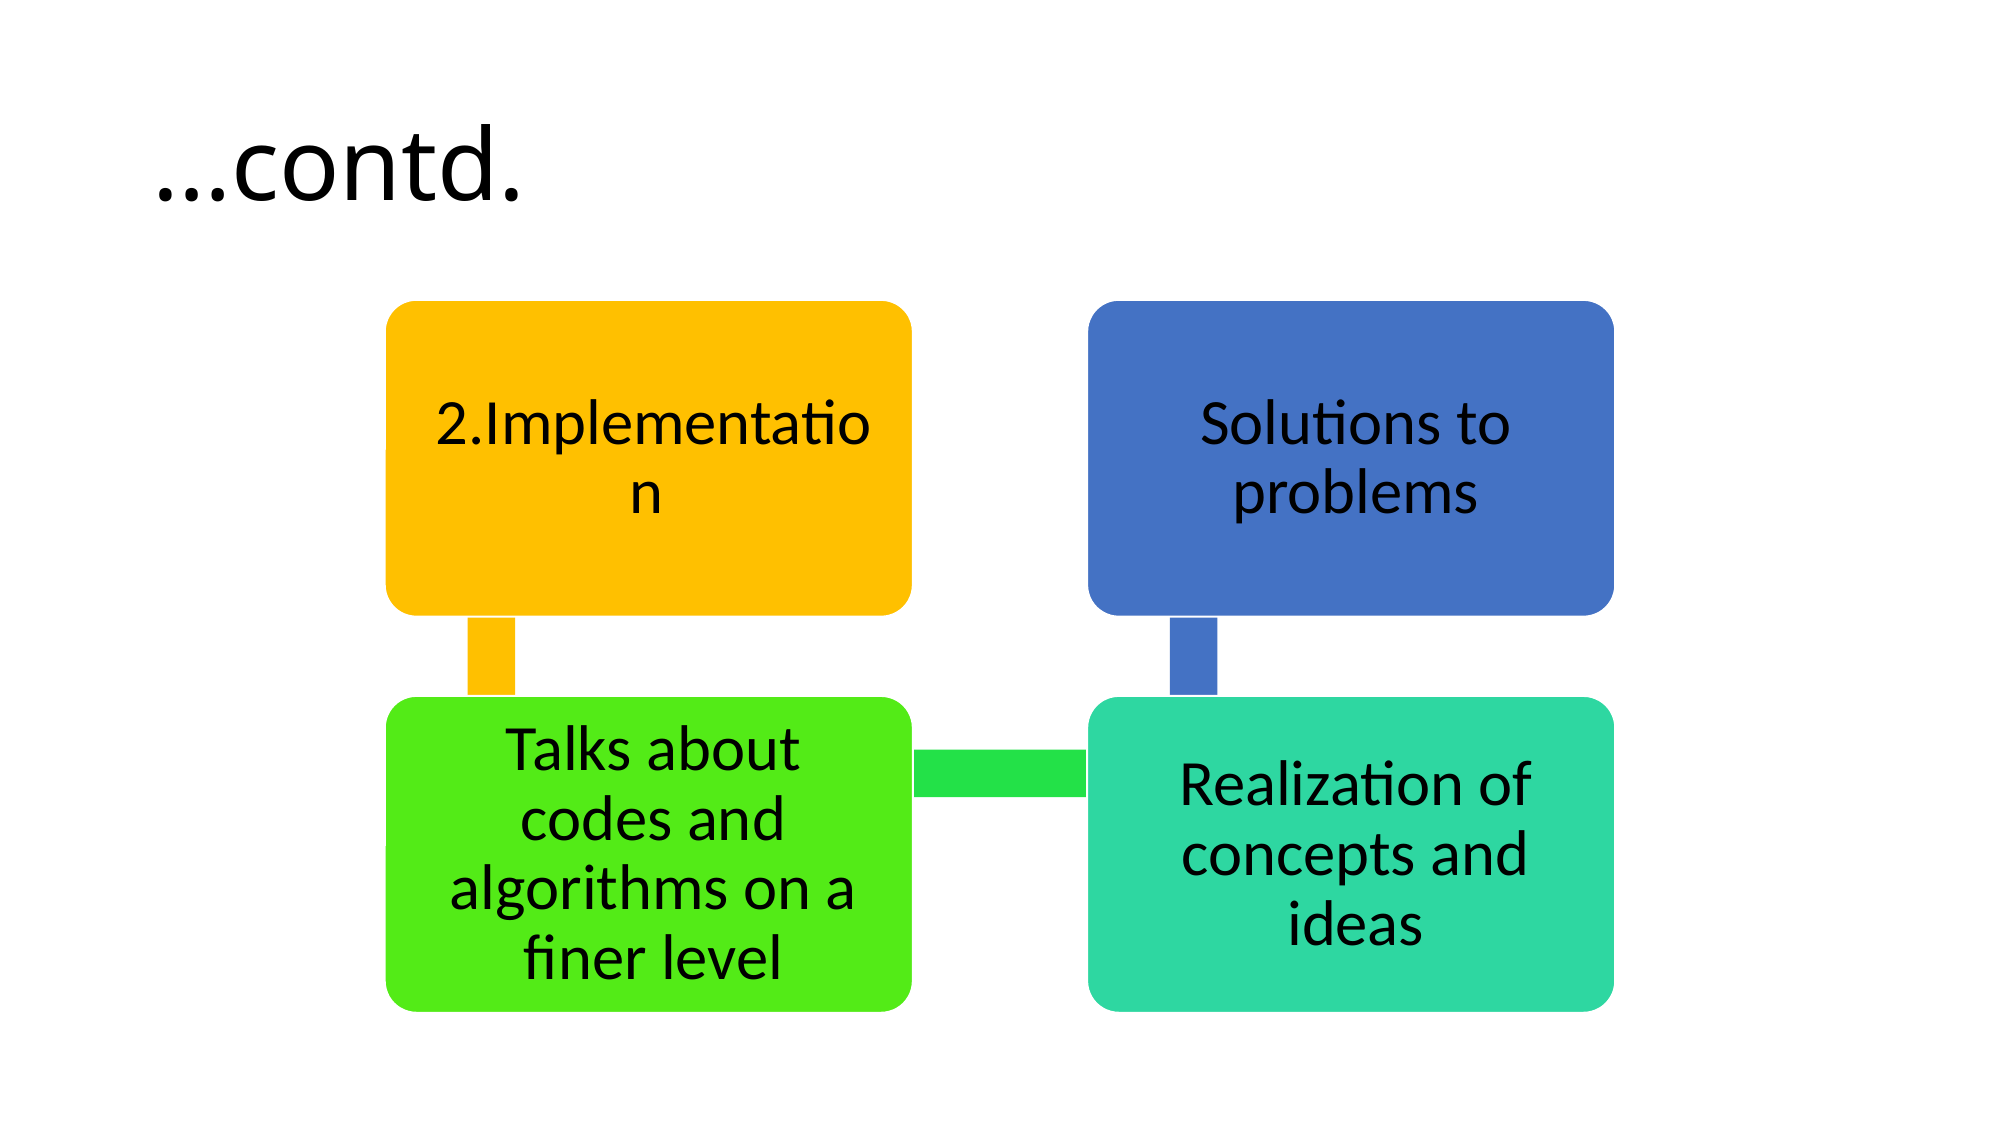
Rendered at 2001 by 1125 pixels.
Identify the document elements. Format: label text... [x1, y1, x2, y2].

title …contd. [137, 59, 1863, 278]
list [137, 299, 1863, 1014]
